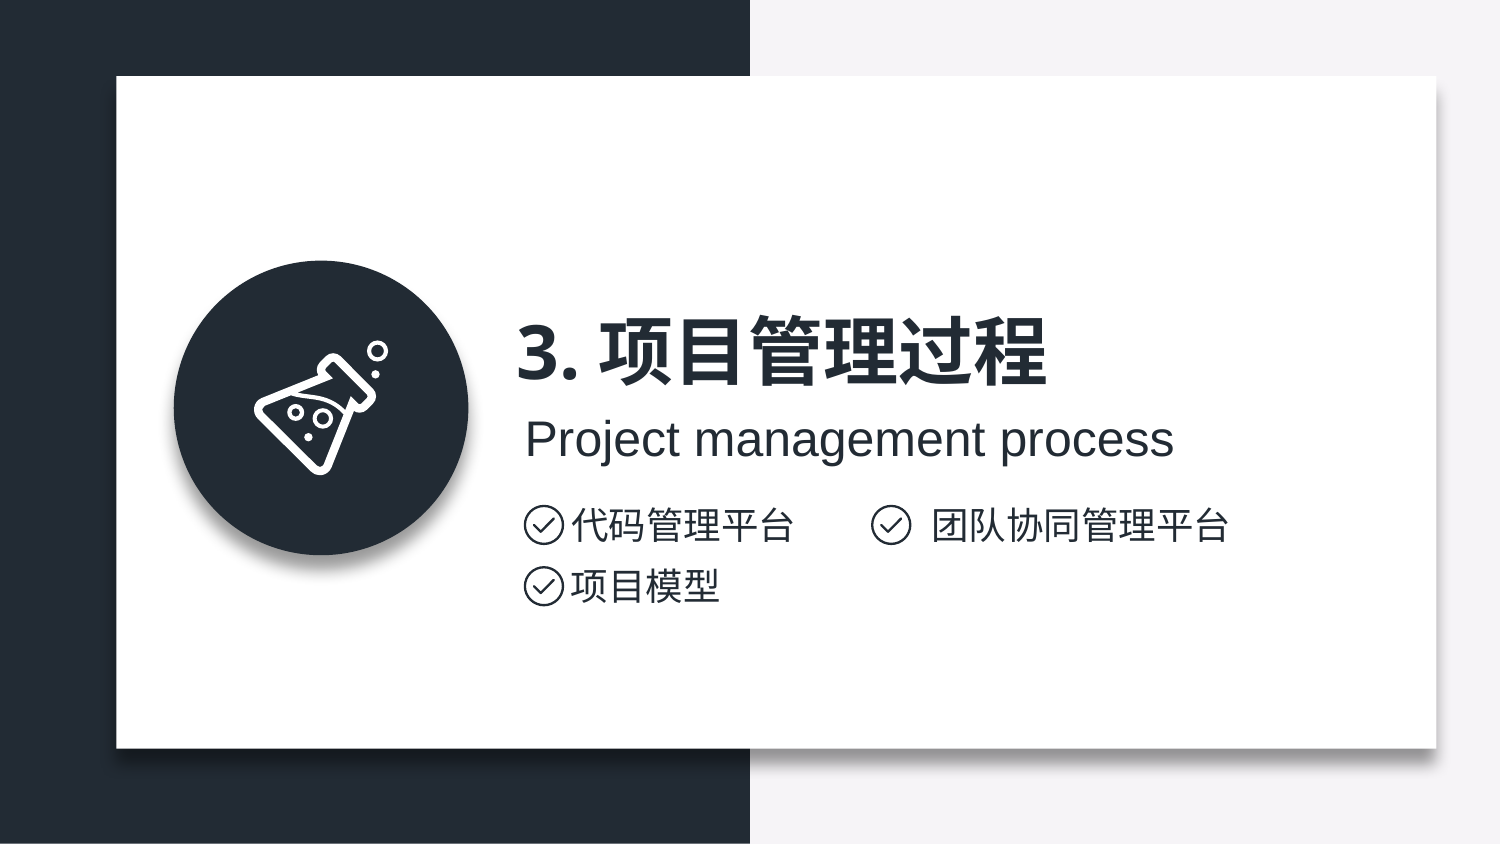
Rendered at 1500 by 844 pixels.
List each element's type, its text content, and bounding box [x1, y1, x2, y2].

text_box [523, 504, 565, 546]
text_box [523, 566, 565, 607]
text_box 3.项目管理过程 [501, 296, 1064, 402]
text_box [253, 340, 389, 476]
text_box 代码管理平台 [556, 494, 812, 555]
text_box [871, 504, 912, 546]
text_box [115, 75, 1437, 750]
text_box 项目模型 [556, 555, 736, 616]
text_box Project management process [509, 398, 1190, 474]
text_box [172, 259, 470, 557]
text_box 团队协同管理平台 [916, 494, 1246, 555]
